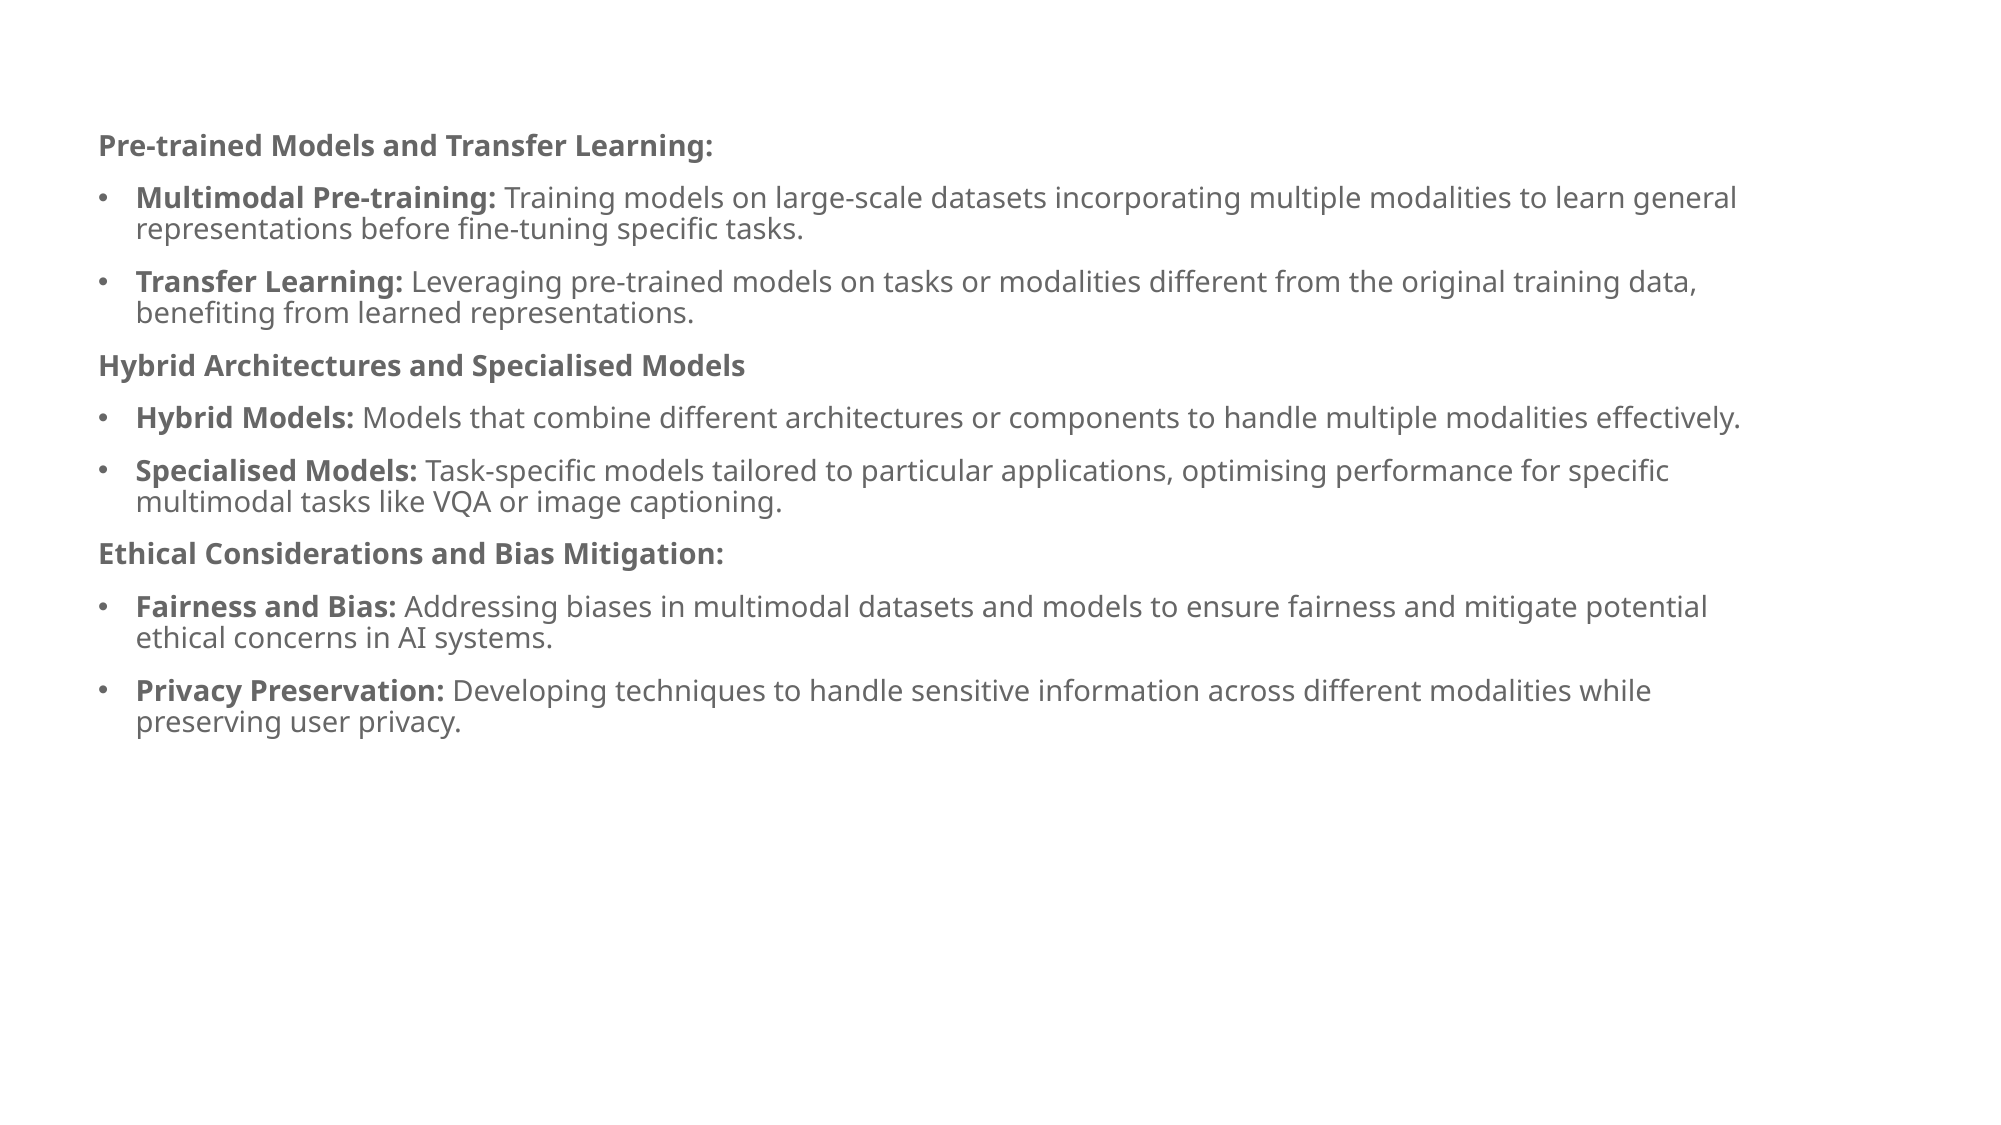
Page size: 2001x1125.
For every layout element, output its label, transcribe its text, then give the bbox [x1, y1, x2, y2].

list Pre-trained Models and Transfer Learning: Multimodal Pre-training: Training models on large-scale datasets incorporating multiple modalities to learn general representations before fine-tuning specific tasks. Transfer Learning: Leveraging pre-trained models on tasks or modalities different from the original training data, benefiting from learned representations. Hybrid Architectures and Specialised Models Hybrid Models: Models that combine different architectures or components to handle multiple modalities effectively. Specialised Models: Task-specific models tailored to particular applications, optimising performance for specific multimodal tasks like VQA or image captioning. Ethical Considerations and Bias Mitigation: Fairness and Bias: Addressing biases in multimodal datasets and models to ensure fairness and mitigate potential ethical concerns in AI systems. Privacy Preservation: Developing techniques to handle sensitive information across different modalities while preserving user privacy. [83, 123, 1809, 837]
